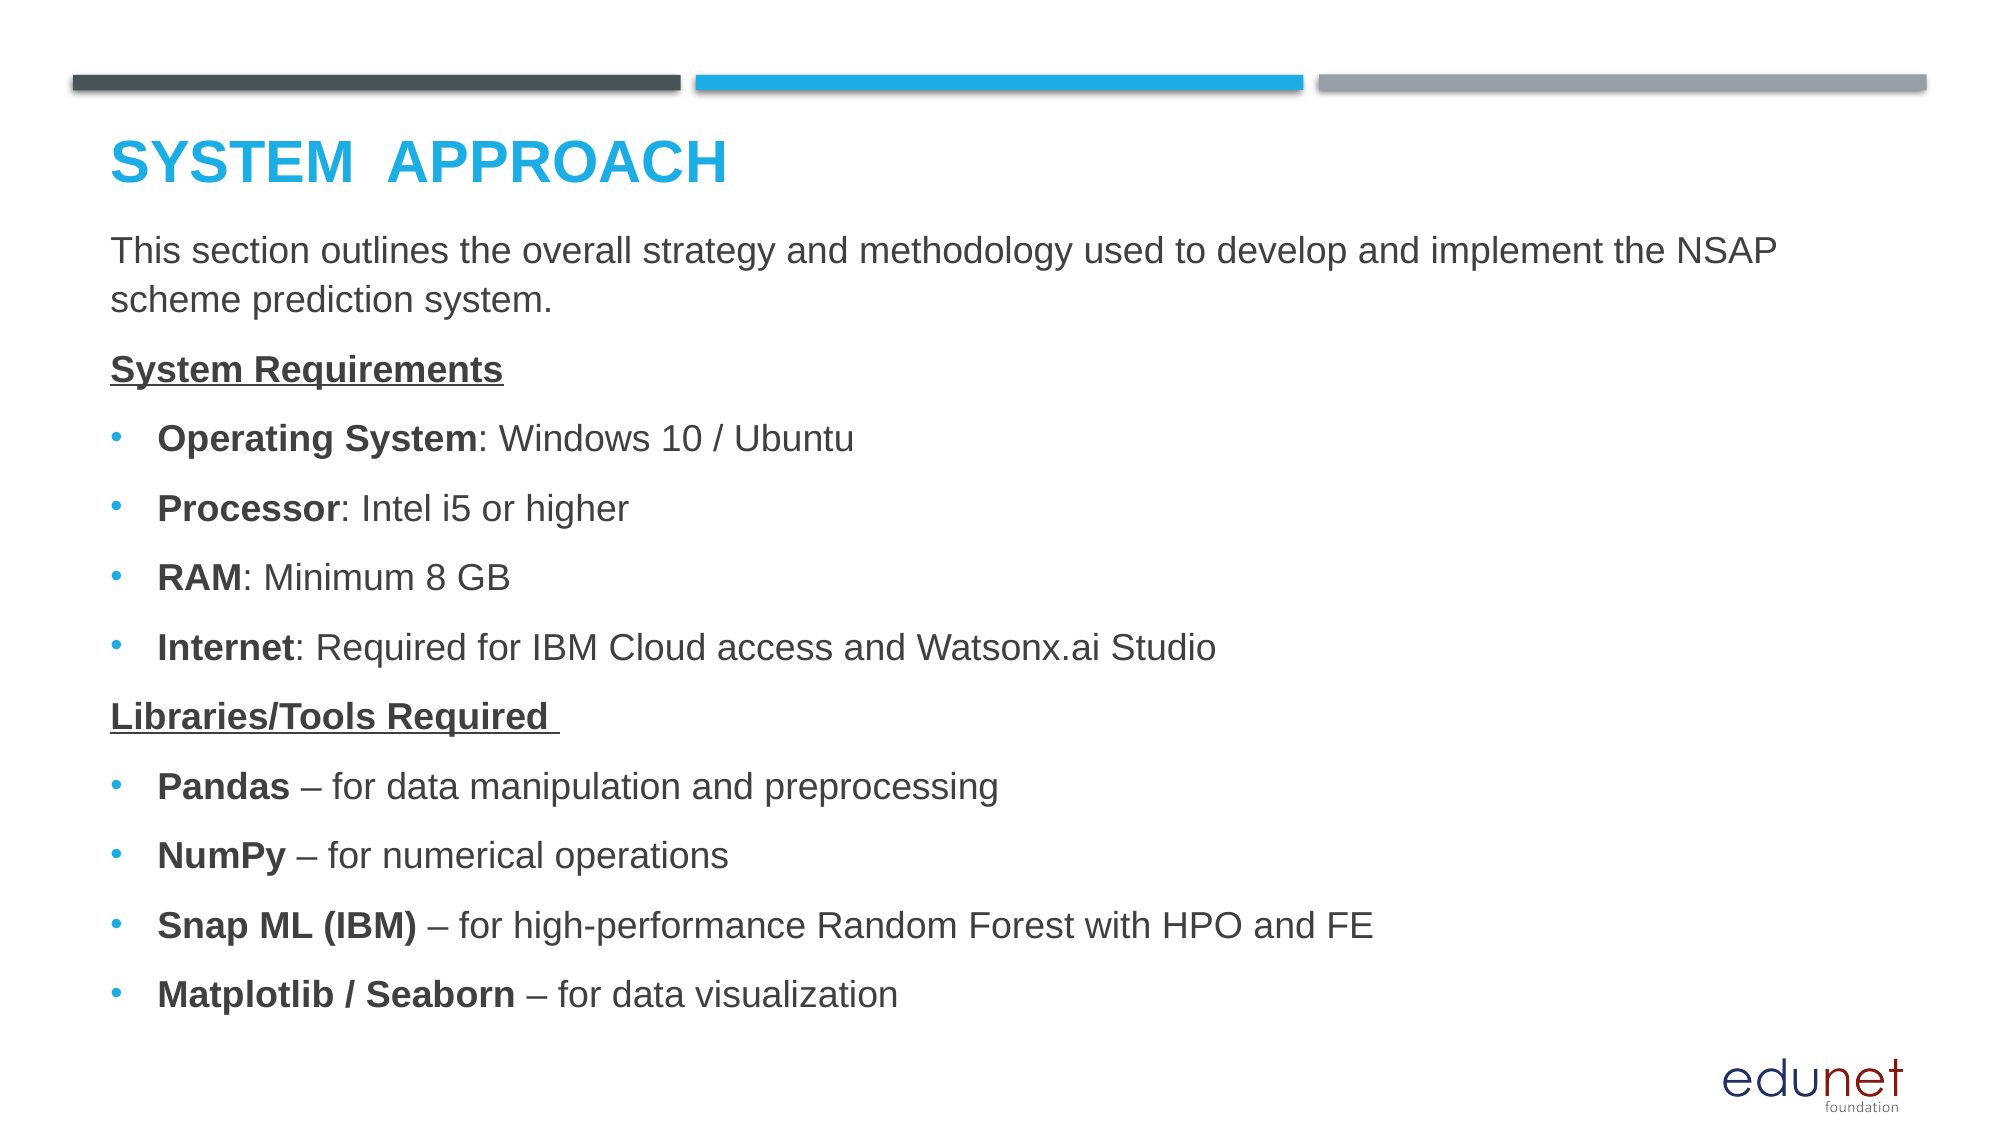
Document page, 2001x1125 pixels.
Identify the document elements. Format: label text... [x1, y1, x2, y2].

title System Approach [95, 115, 1905, 203]
text_box [106, 600, 137, 662]
picture [1719, 1056, 1905, 1116]
list This section outlines the overall strategy and methodology used to develop and implement the NSAP scheme prediction system. System Requirements Operating System: Windows 10 / Ubuntu Processor: Intel i5 or higher RAM: Minimum 8 GB Internet: Required for IBM Cloud access and Watsonx.ai Studio Libraries/Tools Required Pandas – for data manipulation and preprocessing NumPy – for numerical operations Snap ML (IBM) – for high-performance Random Forest with HPO and FE Matplotlib / Seaborn – for data visualization [95, 213, 1905, 1043]
